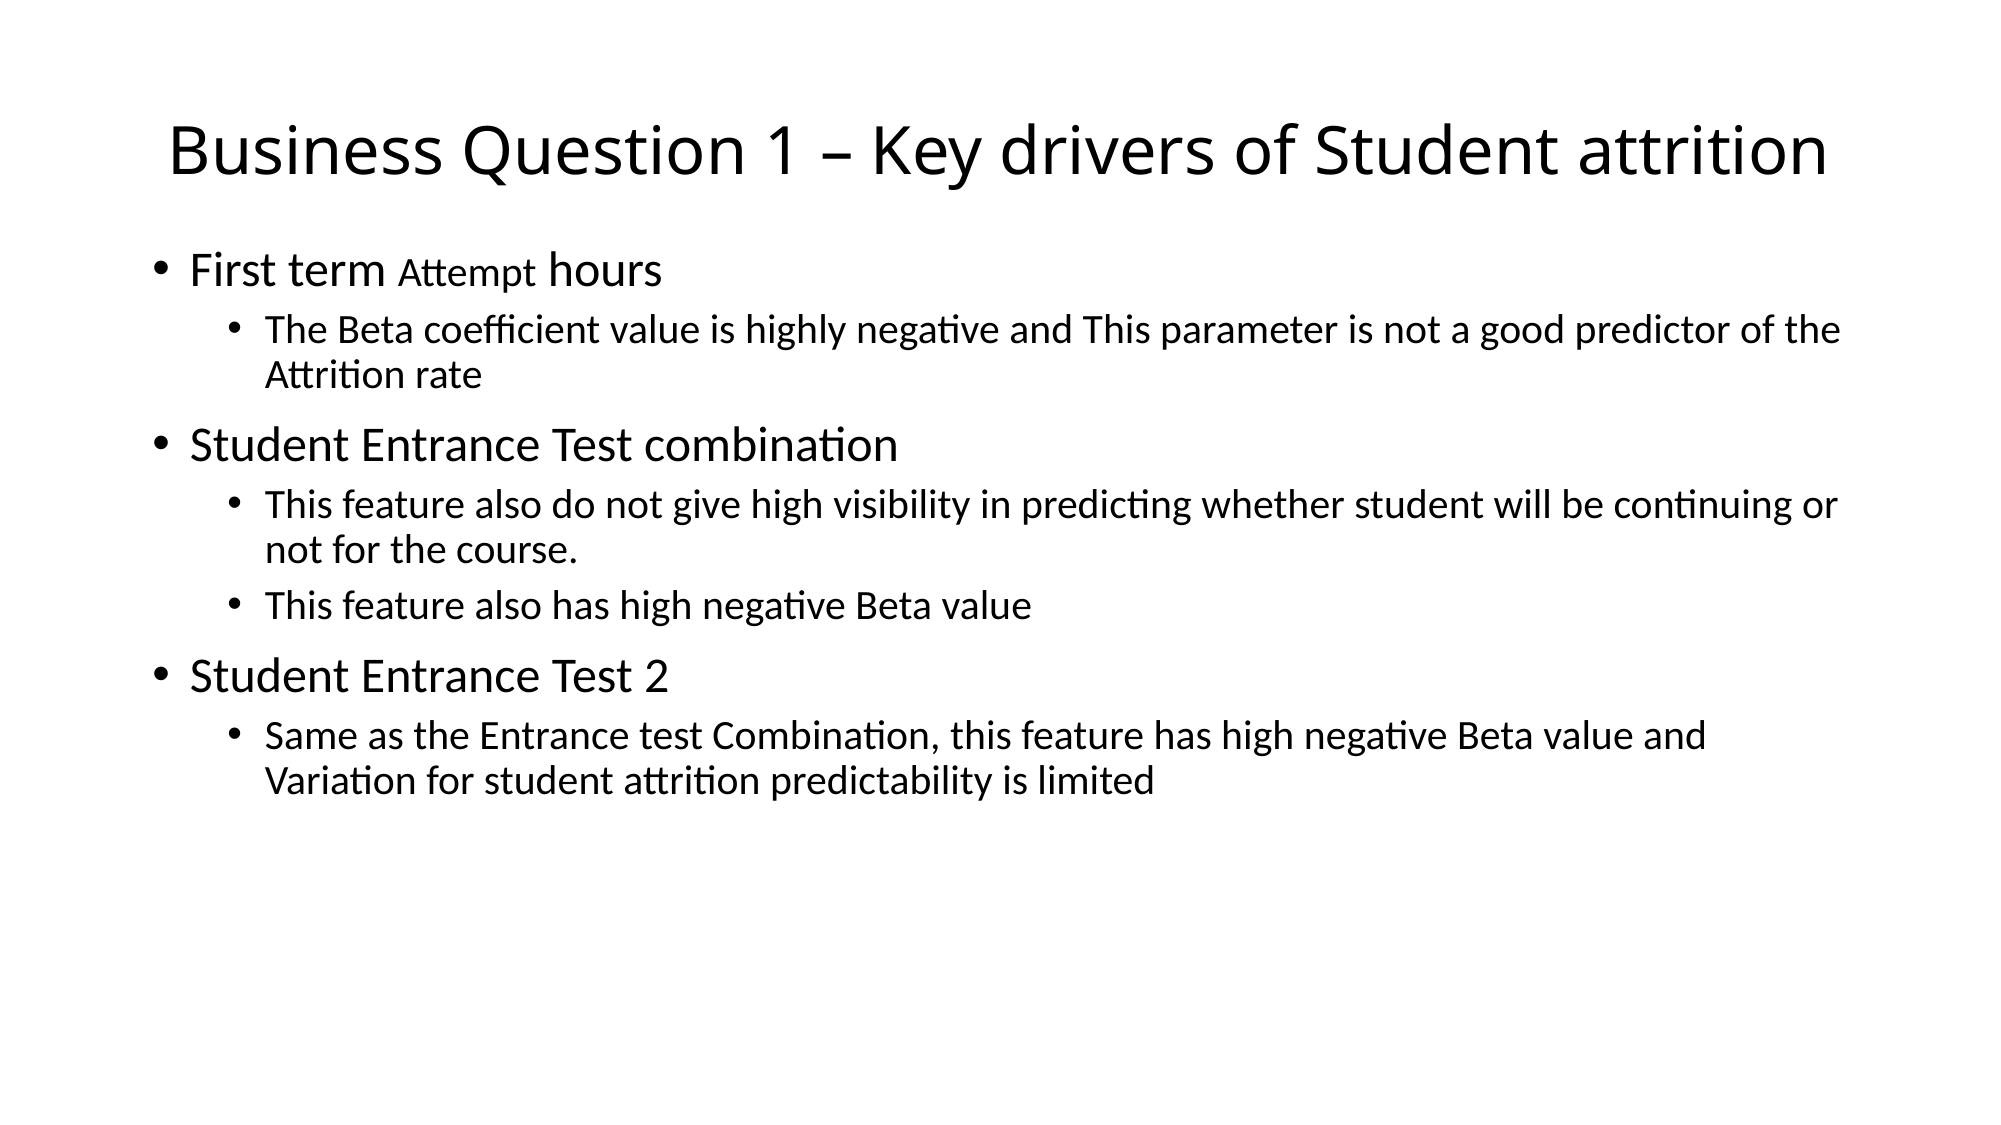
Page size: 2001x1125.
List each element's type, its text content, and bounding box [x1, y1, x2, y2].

list First term Attempt hours The Beta coefficient value is highly negative and This parameter is not a good predictor of the Attrition rate Student Entrance Test combination This feature also do not give high visibility in predicting whether student will be continuing or not for the course. This feature also has high negative Beta value Student Entrance Test 2 Same as the Entrance test Combination, this feature has high negative Beta value and Variation for student attrition predictability is limited [137, 235, 1863, 1021]
title Business Question 1 – Key drivers of Student attrition [137, 80, 1863, 225]
